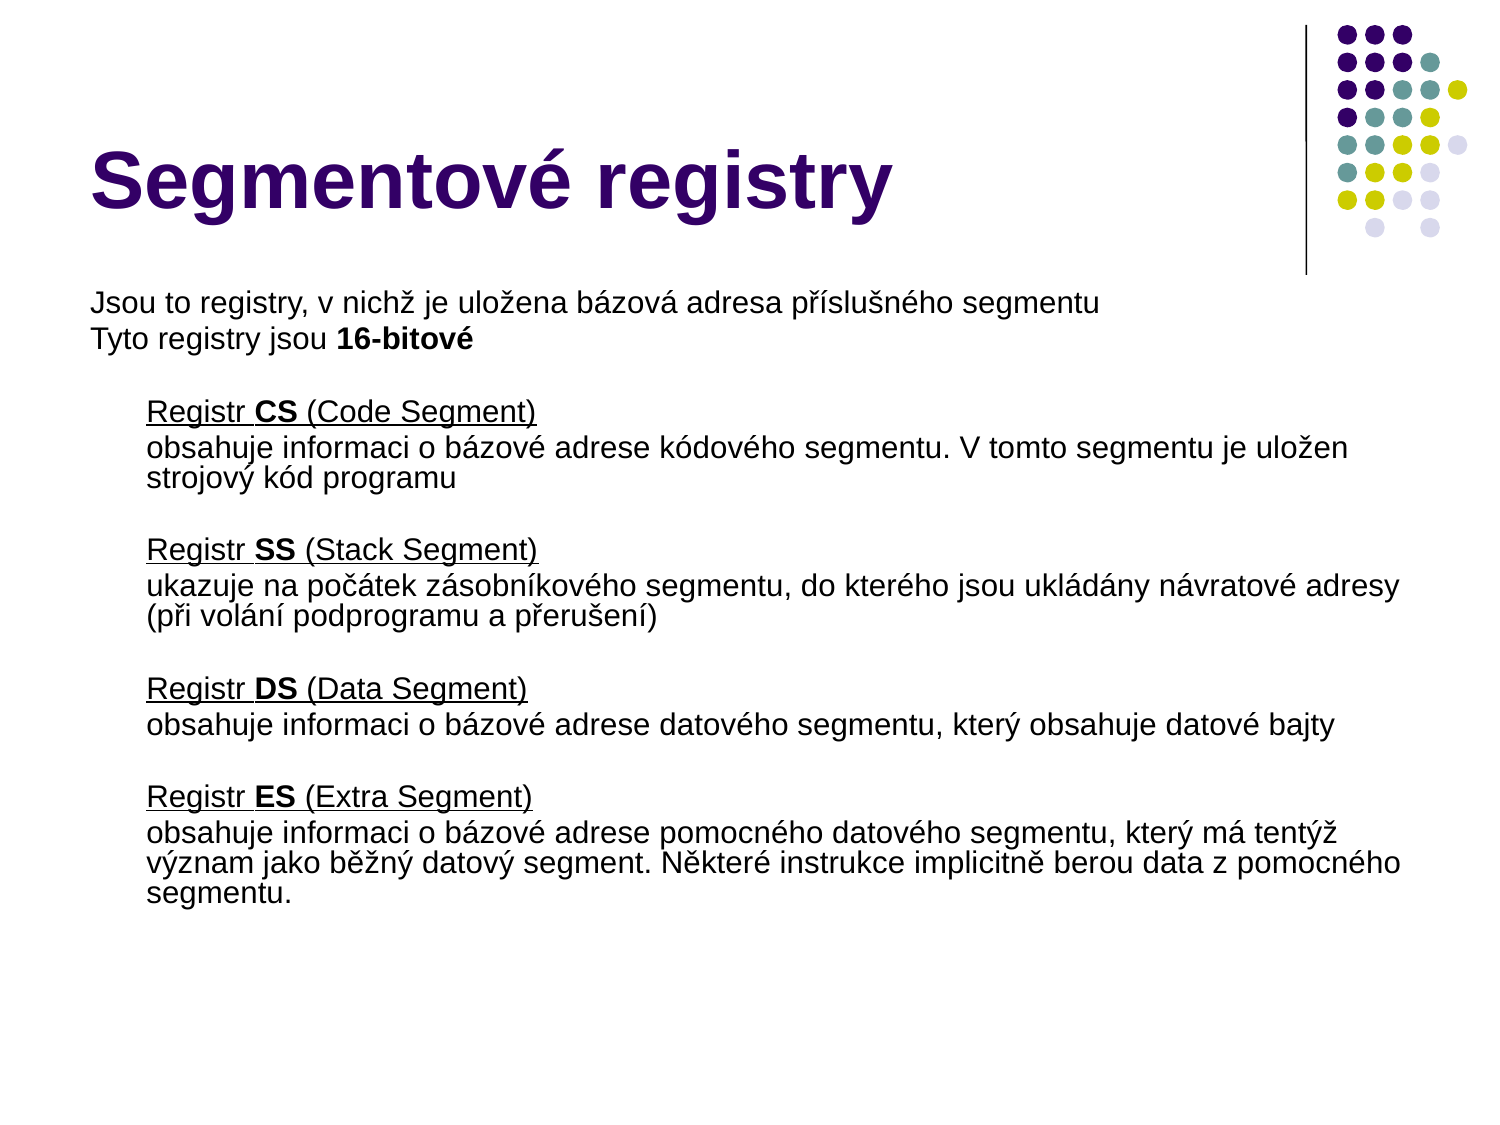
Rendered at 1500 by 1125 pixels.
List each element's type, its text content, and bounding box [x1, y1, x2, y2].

title Segmentové registry [75, 20, 1313, 233]
list Jsou to registry, v nichž je uložena bázová adresa příslušného segmentu Tyto registry jsou 16-bitové Registr CS (Code Segment) obsahuje informaci o bázové adrese kódového segmentu. V tomto segmentu je uložen strojový kód programu Registr SS (Stack Segment) ukazuje na počátek zásobníkového segmentu, do kterého jsou ukládány návratové adresy (při volání podprogramu a přerušení) Registr DS (Data Segment) obsahuje informaci o bázové adrese datového segmentu, který obsahuje datové bajty Registr ES (Extra Segment) obsahuje informaci o bázové adrese pomocného datového segmentu, který má tentýž význam jako běžný datový segment. Některé instrukce implicitně berou data z pomocného segmentu. [75, 282, 1425, 1006]
